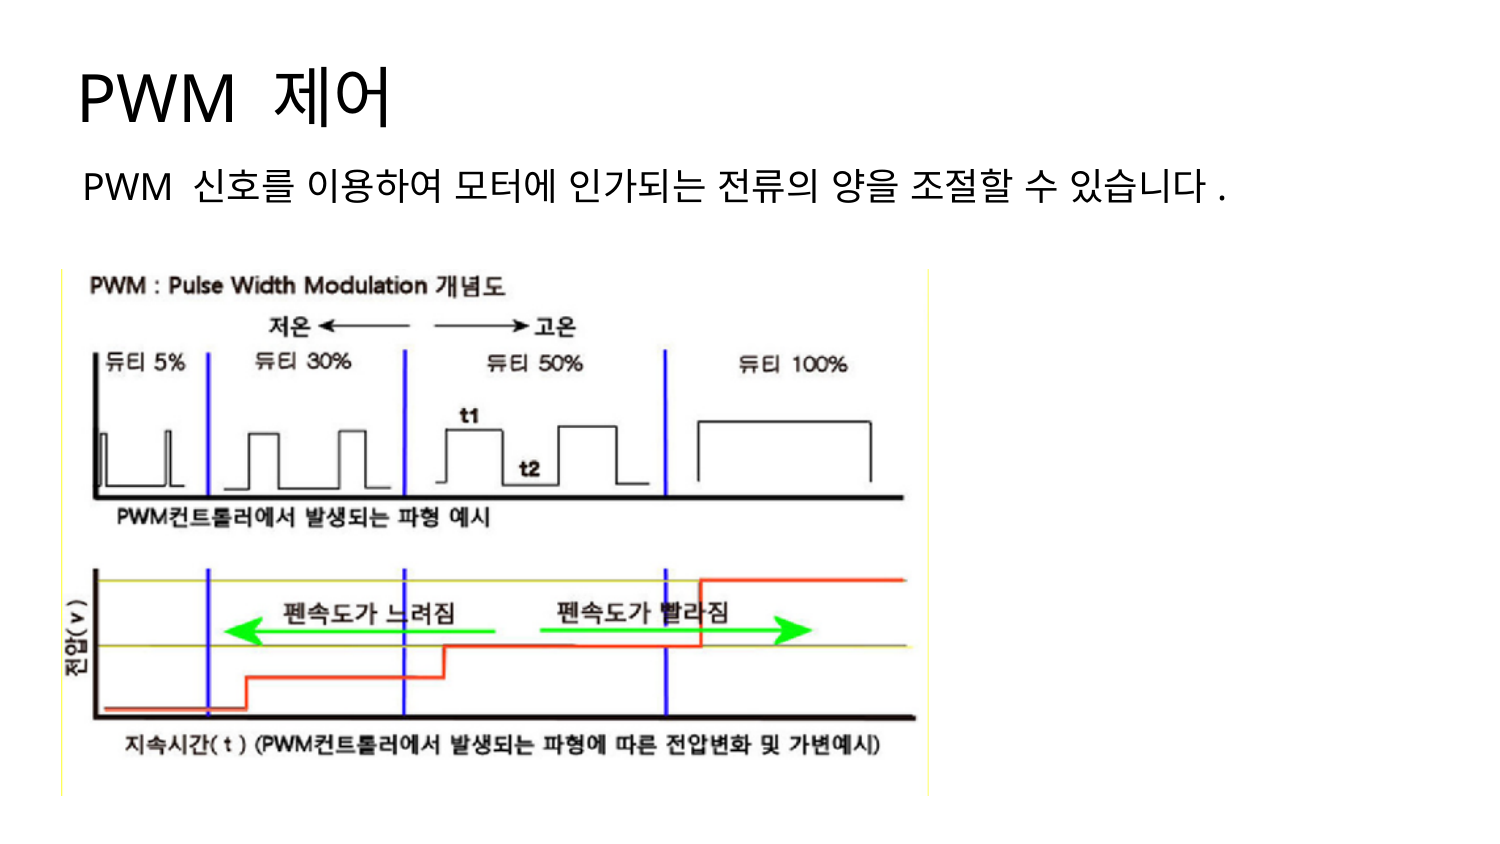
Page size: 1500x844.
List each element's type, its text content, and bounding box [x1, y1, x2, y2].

text_box PWM 제어 [61, 48, 770, 143]
picture [61, 269, 929, 796]
text_box PWM 신호를 이용하여 모터에 인가되는 전류의 양을 조절할 수 있습니다. [67, 155, 1377, 216]
